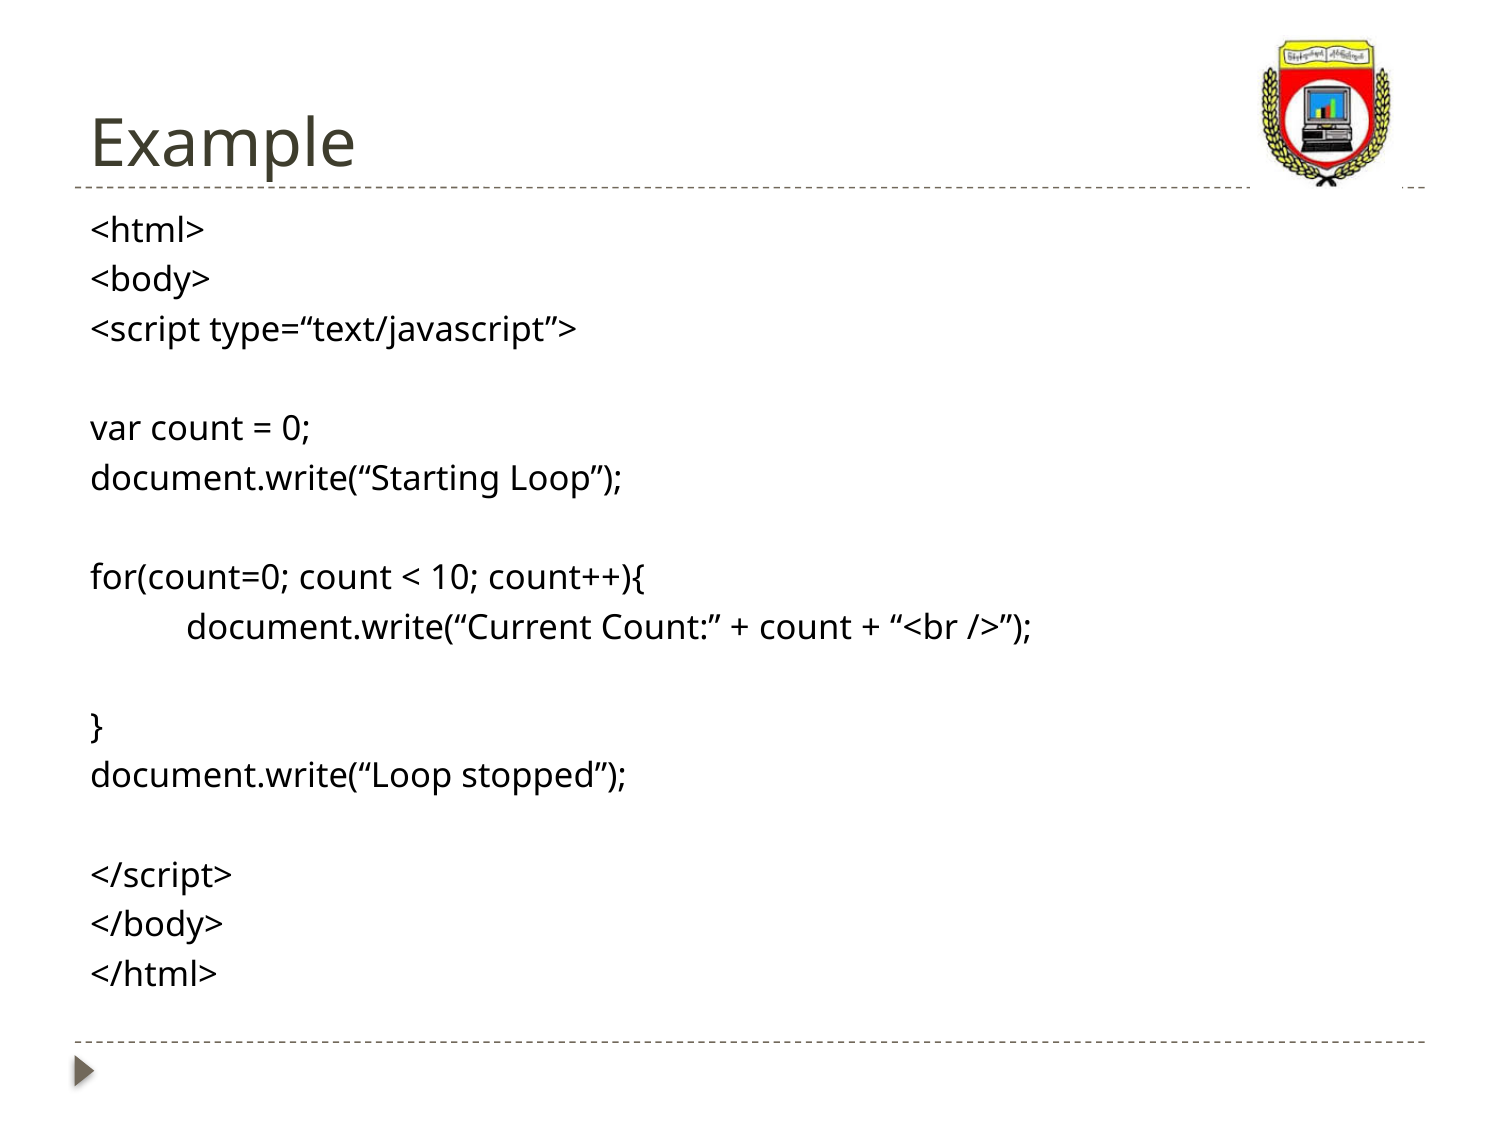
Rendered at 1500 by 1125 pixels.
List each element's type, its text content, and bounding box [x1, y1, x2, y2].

title Example [75, 24, 1138, 188]
list <html> <body> <script type=“text/javascript”> var count = 0; document.write(“Starting Loop”); for(count=0; count < 10; count++){ document.write(“Current Count:” + count + “<br />”); } document.write(“Loop stopped”); </script> </body> </html> [75, 200, 1425, 1010]
picture [1250, 31, 1402, 194]
